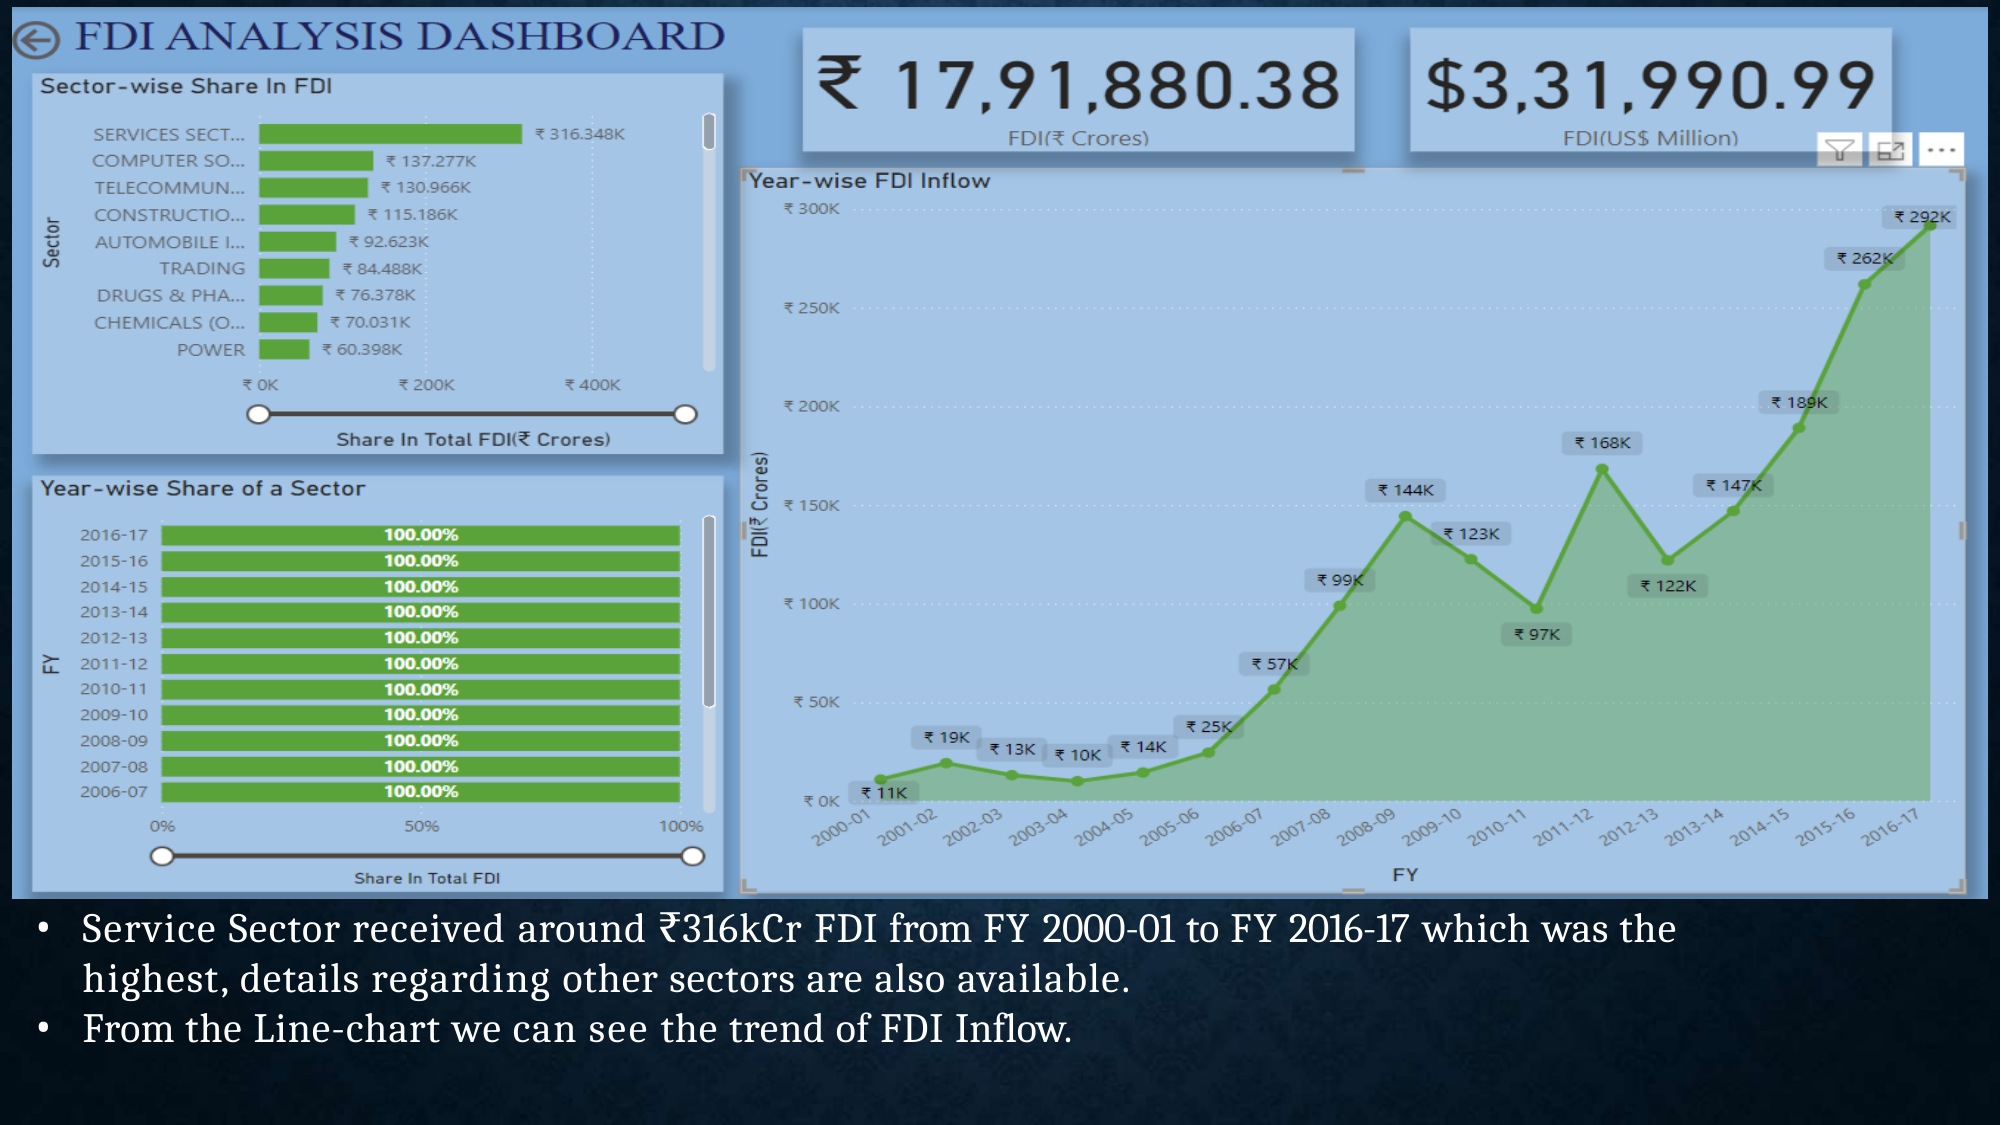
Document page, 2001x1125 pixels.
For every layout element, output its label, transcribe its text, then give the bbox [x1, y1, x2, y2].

picture [0, 0, 2000, 1125]
text_box Service Sector received around ₹316kCr FDI from FY 2000-01 to FY 2016-17 which was the highest, details regarding other sectors are also available. From the Line-chart we can see the trend of FDI Inflow. [33, 910, 1800, 1052]
